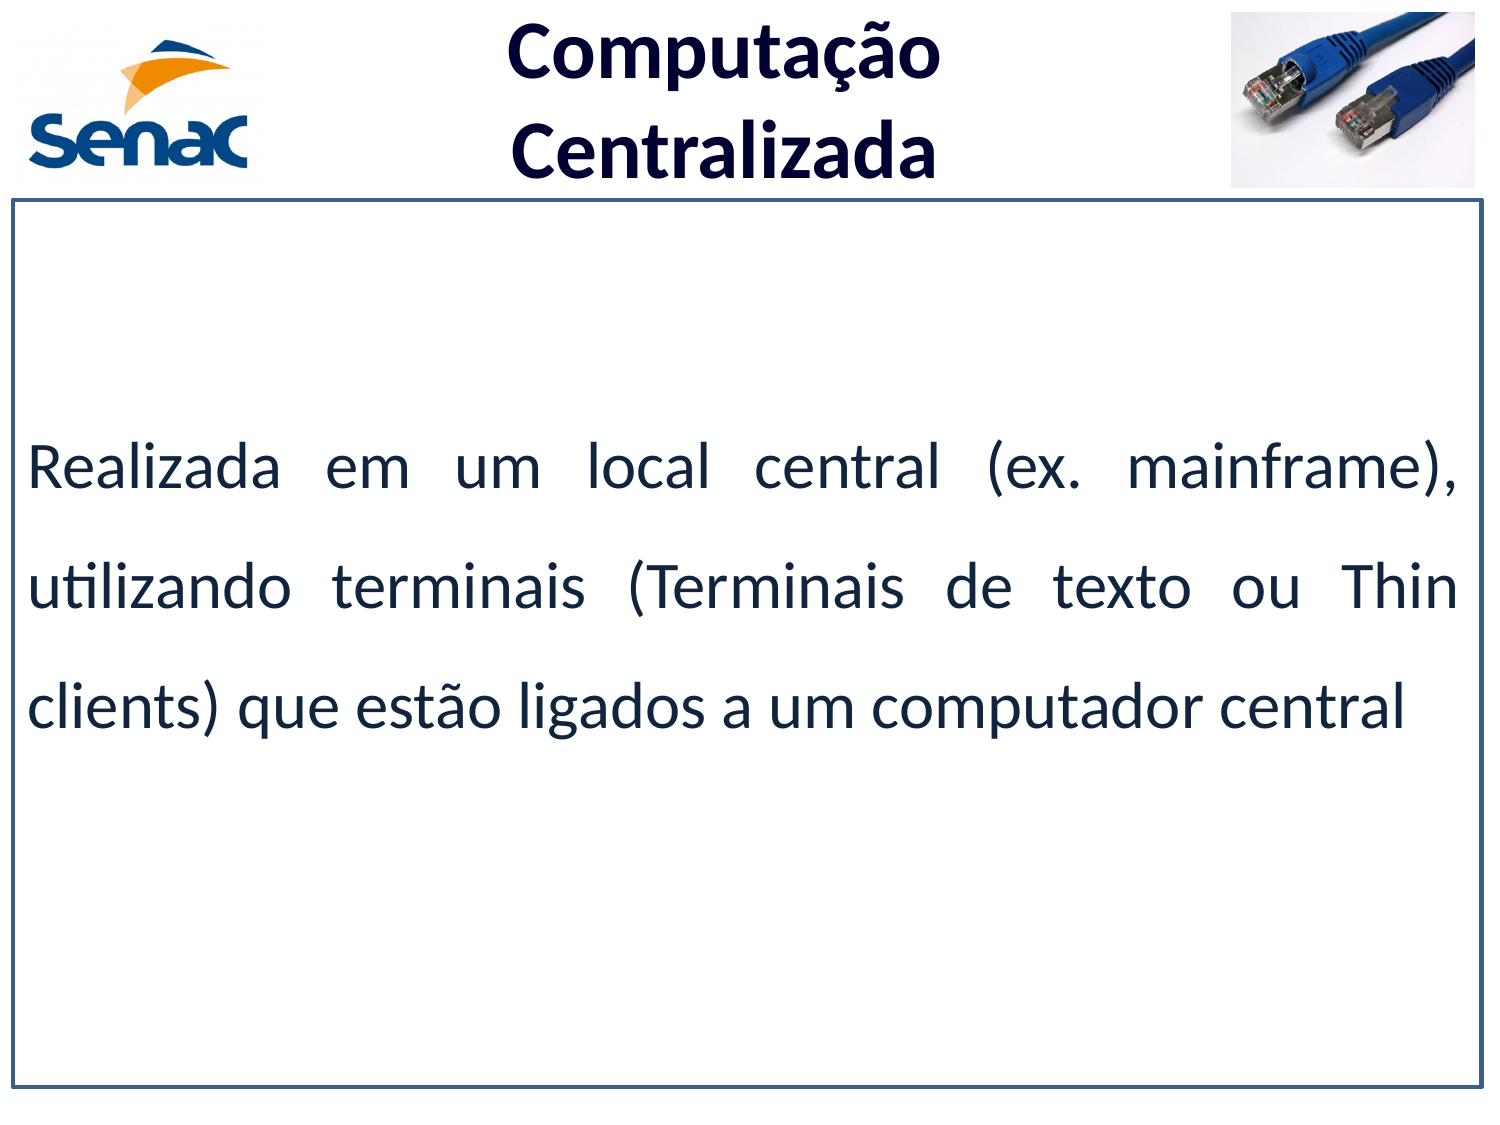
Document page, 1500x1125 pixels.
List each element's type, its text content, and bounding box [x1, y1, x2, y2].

picture [12, 23, 263, 188]
picture [1231, 12, 1476, 188]
text_box [11, 198, 1484, 1089]
text_box Realizada em um local central (ex. mainframe), utilizando terminais (Terminais de texto ou Thin clients) que estão ligados a um computador central [12, 375, 1475, 750]
text_box Computação Centralizada [324, 0, 1125, 203]
